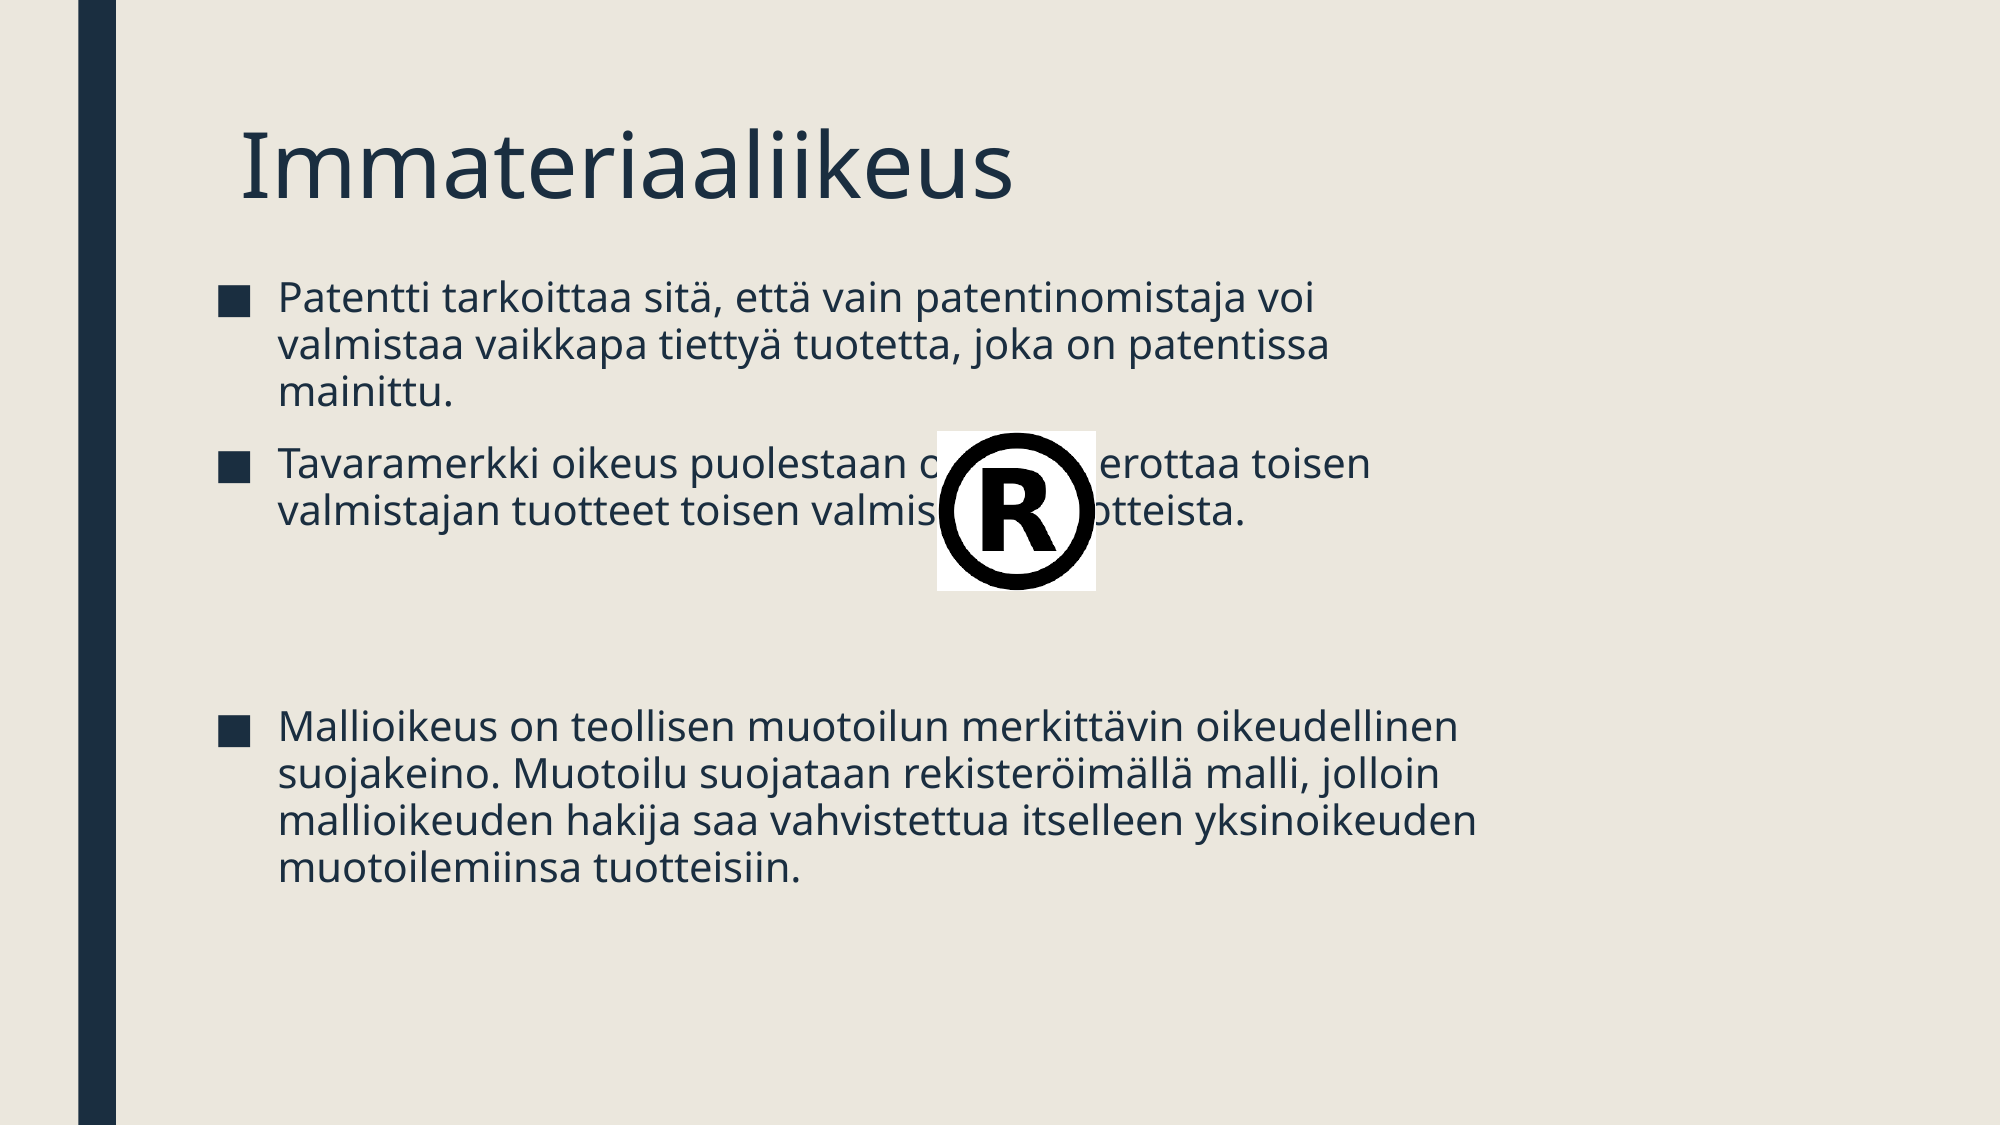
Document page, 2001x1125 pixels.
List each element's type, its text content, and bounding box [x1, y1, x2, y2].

list Patentti tarkoittaa sitä, että vain patentinomistaja voi valmistaa vaikkapa tiettyä tuotetta, joka on patentissa mainittu. Tavaramerkki oikeus puolestaan on keino erottaa toisen valmistajan tuotteet toisen valmistajan tuotteista. Mallioikeus on teollisen muotoilun merkittävin oikeudellinen suojakeino. Muotoilu suojataan rekisteröimällä malli, jolloin mallioikeuden hakija saa vahvistettua itselleen yksinoikeuden muotoilemiinsa tuotteisiin. [199, 267, 1512, 907]
text_box [441, 408, 1754, 997]
picture [937, 431, 1096, 591]
title Immateriaaliikeus [225, 112, 1800, 357]
